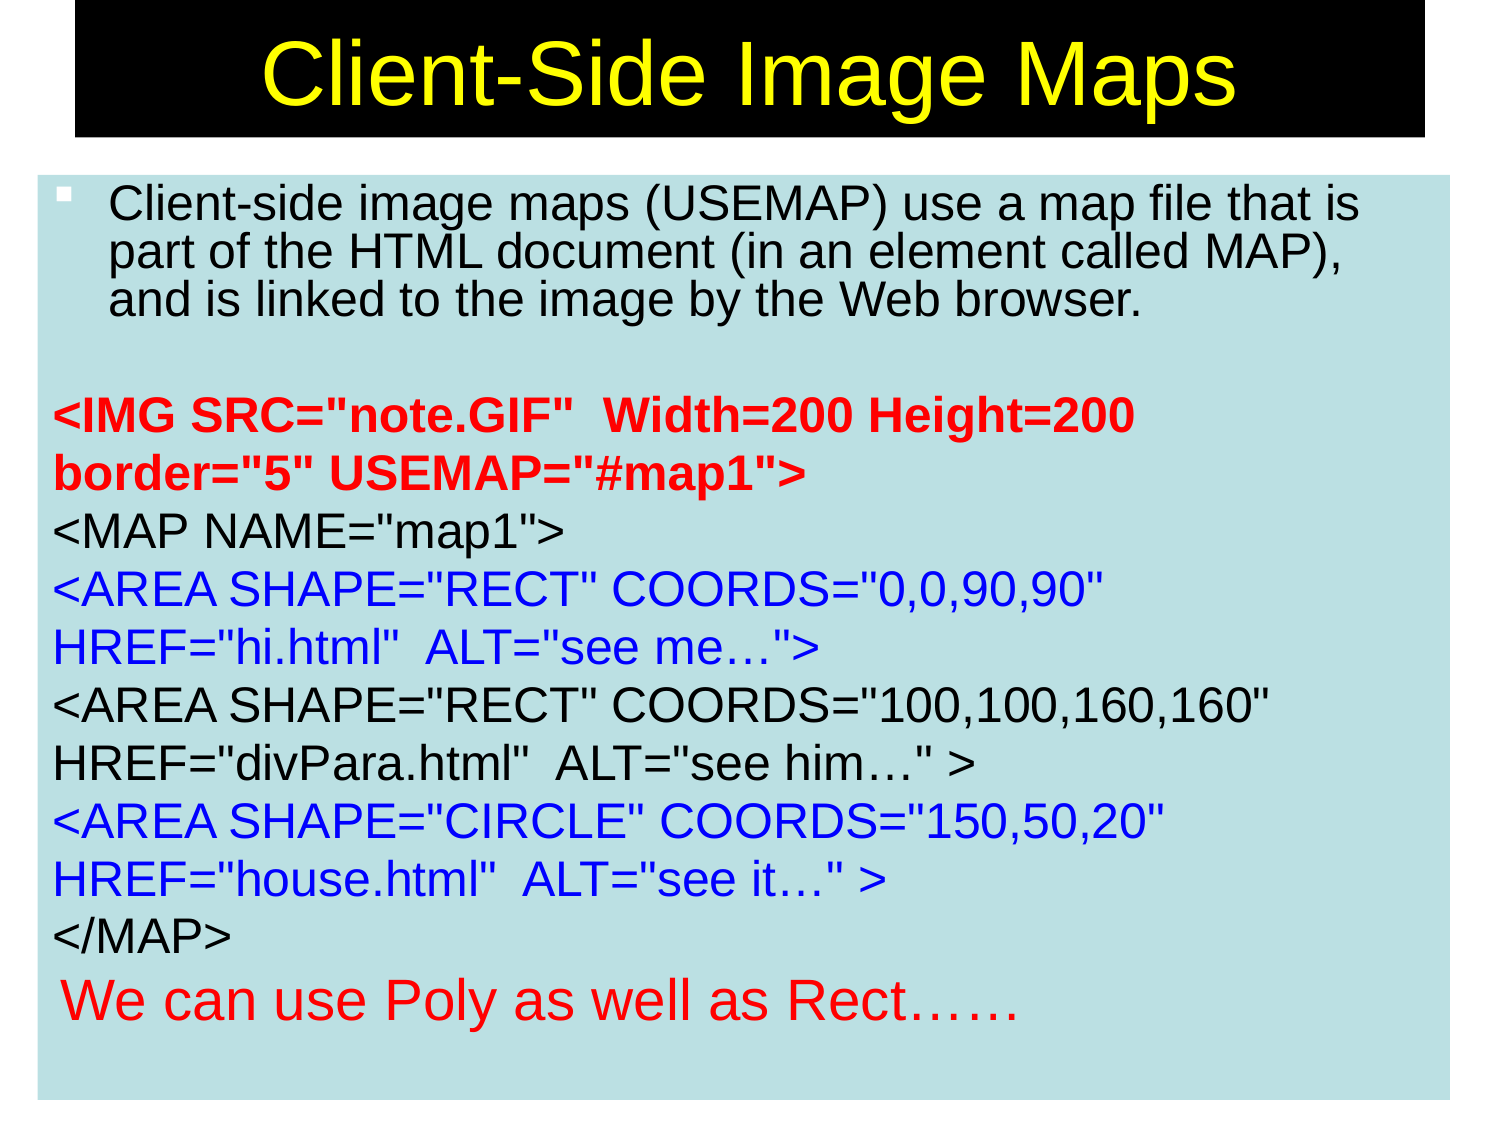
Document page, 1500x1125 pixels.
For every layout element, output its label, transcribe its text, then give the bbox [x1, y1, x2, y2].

list Client-side image maps (USEMAP) use a map file that is part of the HTML document (in an element called MAP), and is linked to the image by the Web browser. <IMG SRC="note.GIF" Width=200 Height=200 border="5" USEMAP="#map1"> <MAP NAME="map1"> <AREA SHAPE="RECT" COORDS="0,0,90,90" HREF="hi.html" ALT="see me…"> <AREA SHAPE="RECT" COORDS="100,100,160,160" HREF="divPara.html" ALT="see him…" > <AREA SHAPE="CIRCLE" COORDS="150,50,20" HREF="house.html" ALT="see it…" > </MAP> We can use Poly as well as Rect…… [37, 174, 1451, 1101]
title Client-Side Image Maps [74, 0, 1426, 138]
